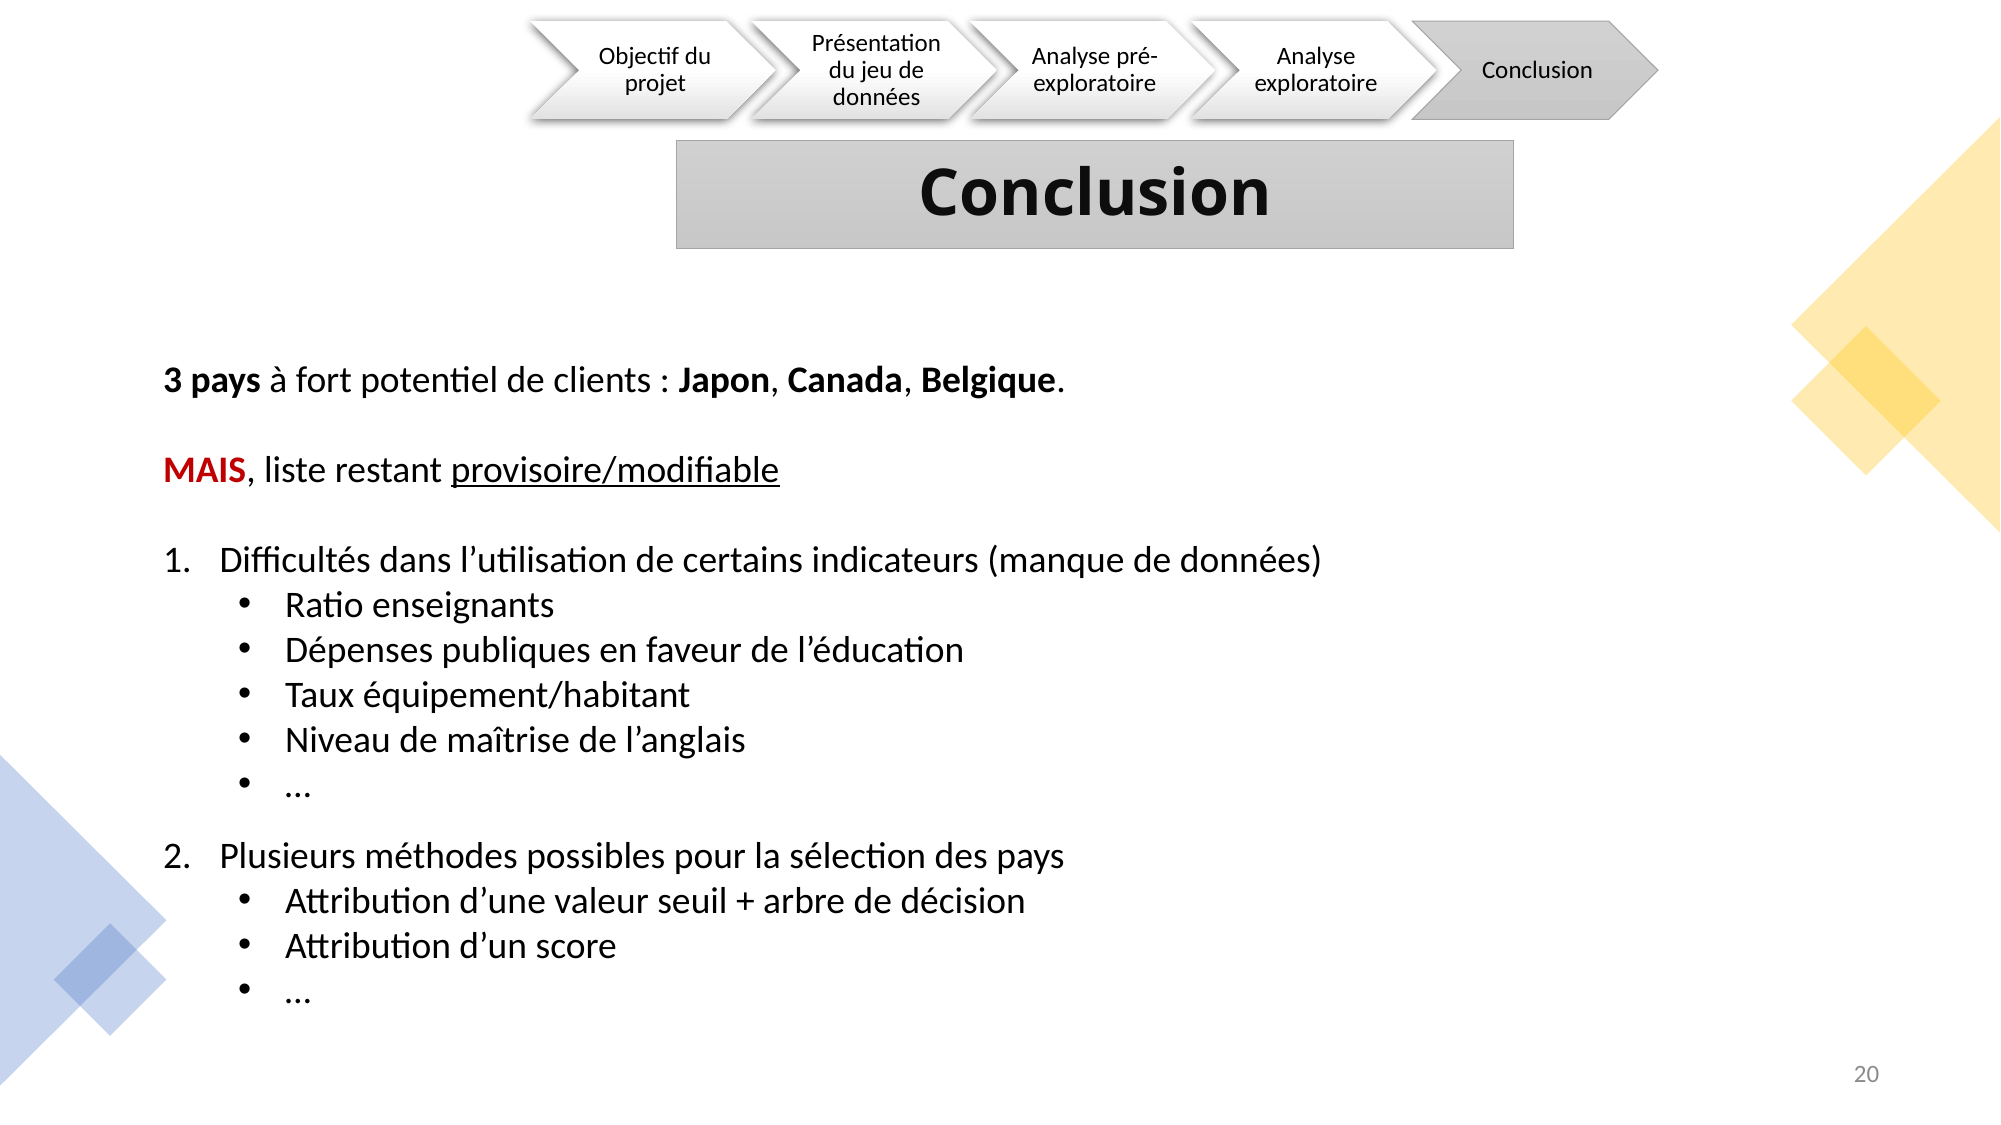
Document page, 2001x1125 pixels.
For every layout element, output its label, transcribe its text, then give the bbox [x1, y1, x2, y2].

text_box [0, 0, 2000, 1125]
text_box [52, 921, 148, 1038]
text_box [529, 13, 1662, 128]
text_box Plusieurs méthodes possibles pour la sélection des pays Attribution d’une valeur seuil + arbre de décision Attribution d’un score … [148, 823, 1747, 1019]
text_box Conclusion [676, 140, 1514, 249]
text_box 3 pays à fort potentiel de clients : Japon, Canada, Belgique. MAIS, liste restant provisoire/modifiable Difficultés dans l’utilisation de certains indicateurs (manque de données) Ratio enseignants Dépenses publiques en faveur de l’éducation Taux équipement/habitant Niveau de maîtrise de l’anglais … [148, 347, 1747, 813]
text_box [1789, 363, 1904, 477]
text_box [0, 753, 148, 1088]
slide_number 20 [1444, 1042, 1895, 1103]
text_box [1789, 115, 2000, 535]
